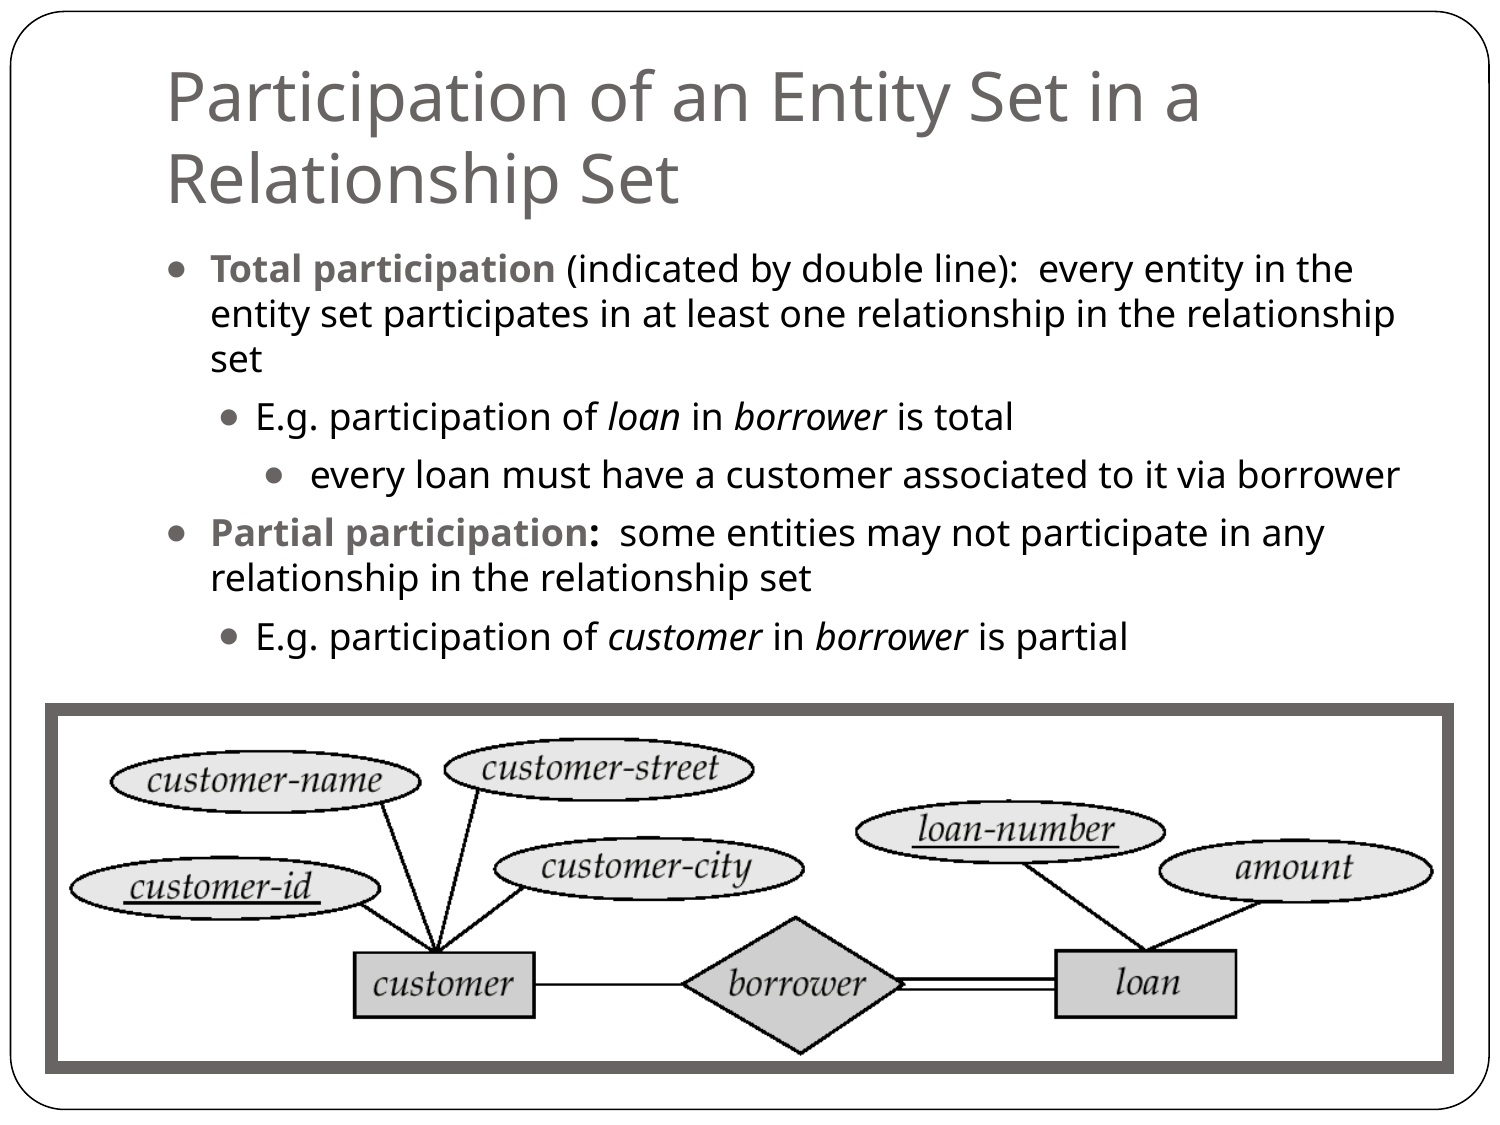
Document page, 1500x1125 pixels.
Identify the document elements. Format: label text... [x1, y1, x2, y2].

list Total participation (indicated by double line): every entity in the entity set participates in at least one relationship in the relationship set E.g. participation of loan in borrower is total every loan must have a customer associated to it via borrower Partial participation: some entities may not participate in any relationship in the relationship set E.g. participation of customer in borrower is partial [150, 237, 1425, 703]
title Participation of an Entity Set in a Relationship Set [150, 45, 1425, 233]
picture [57, 715, 1442, 1062]
